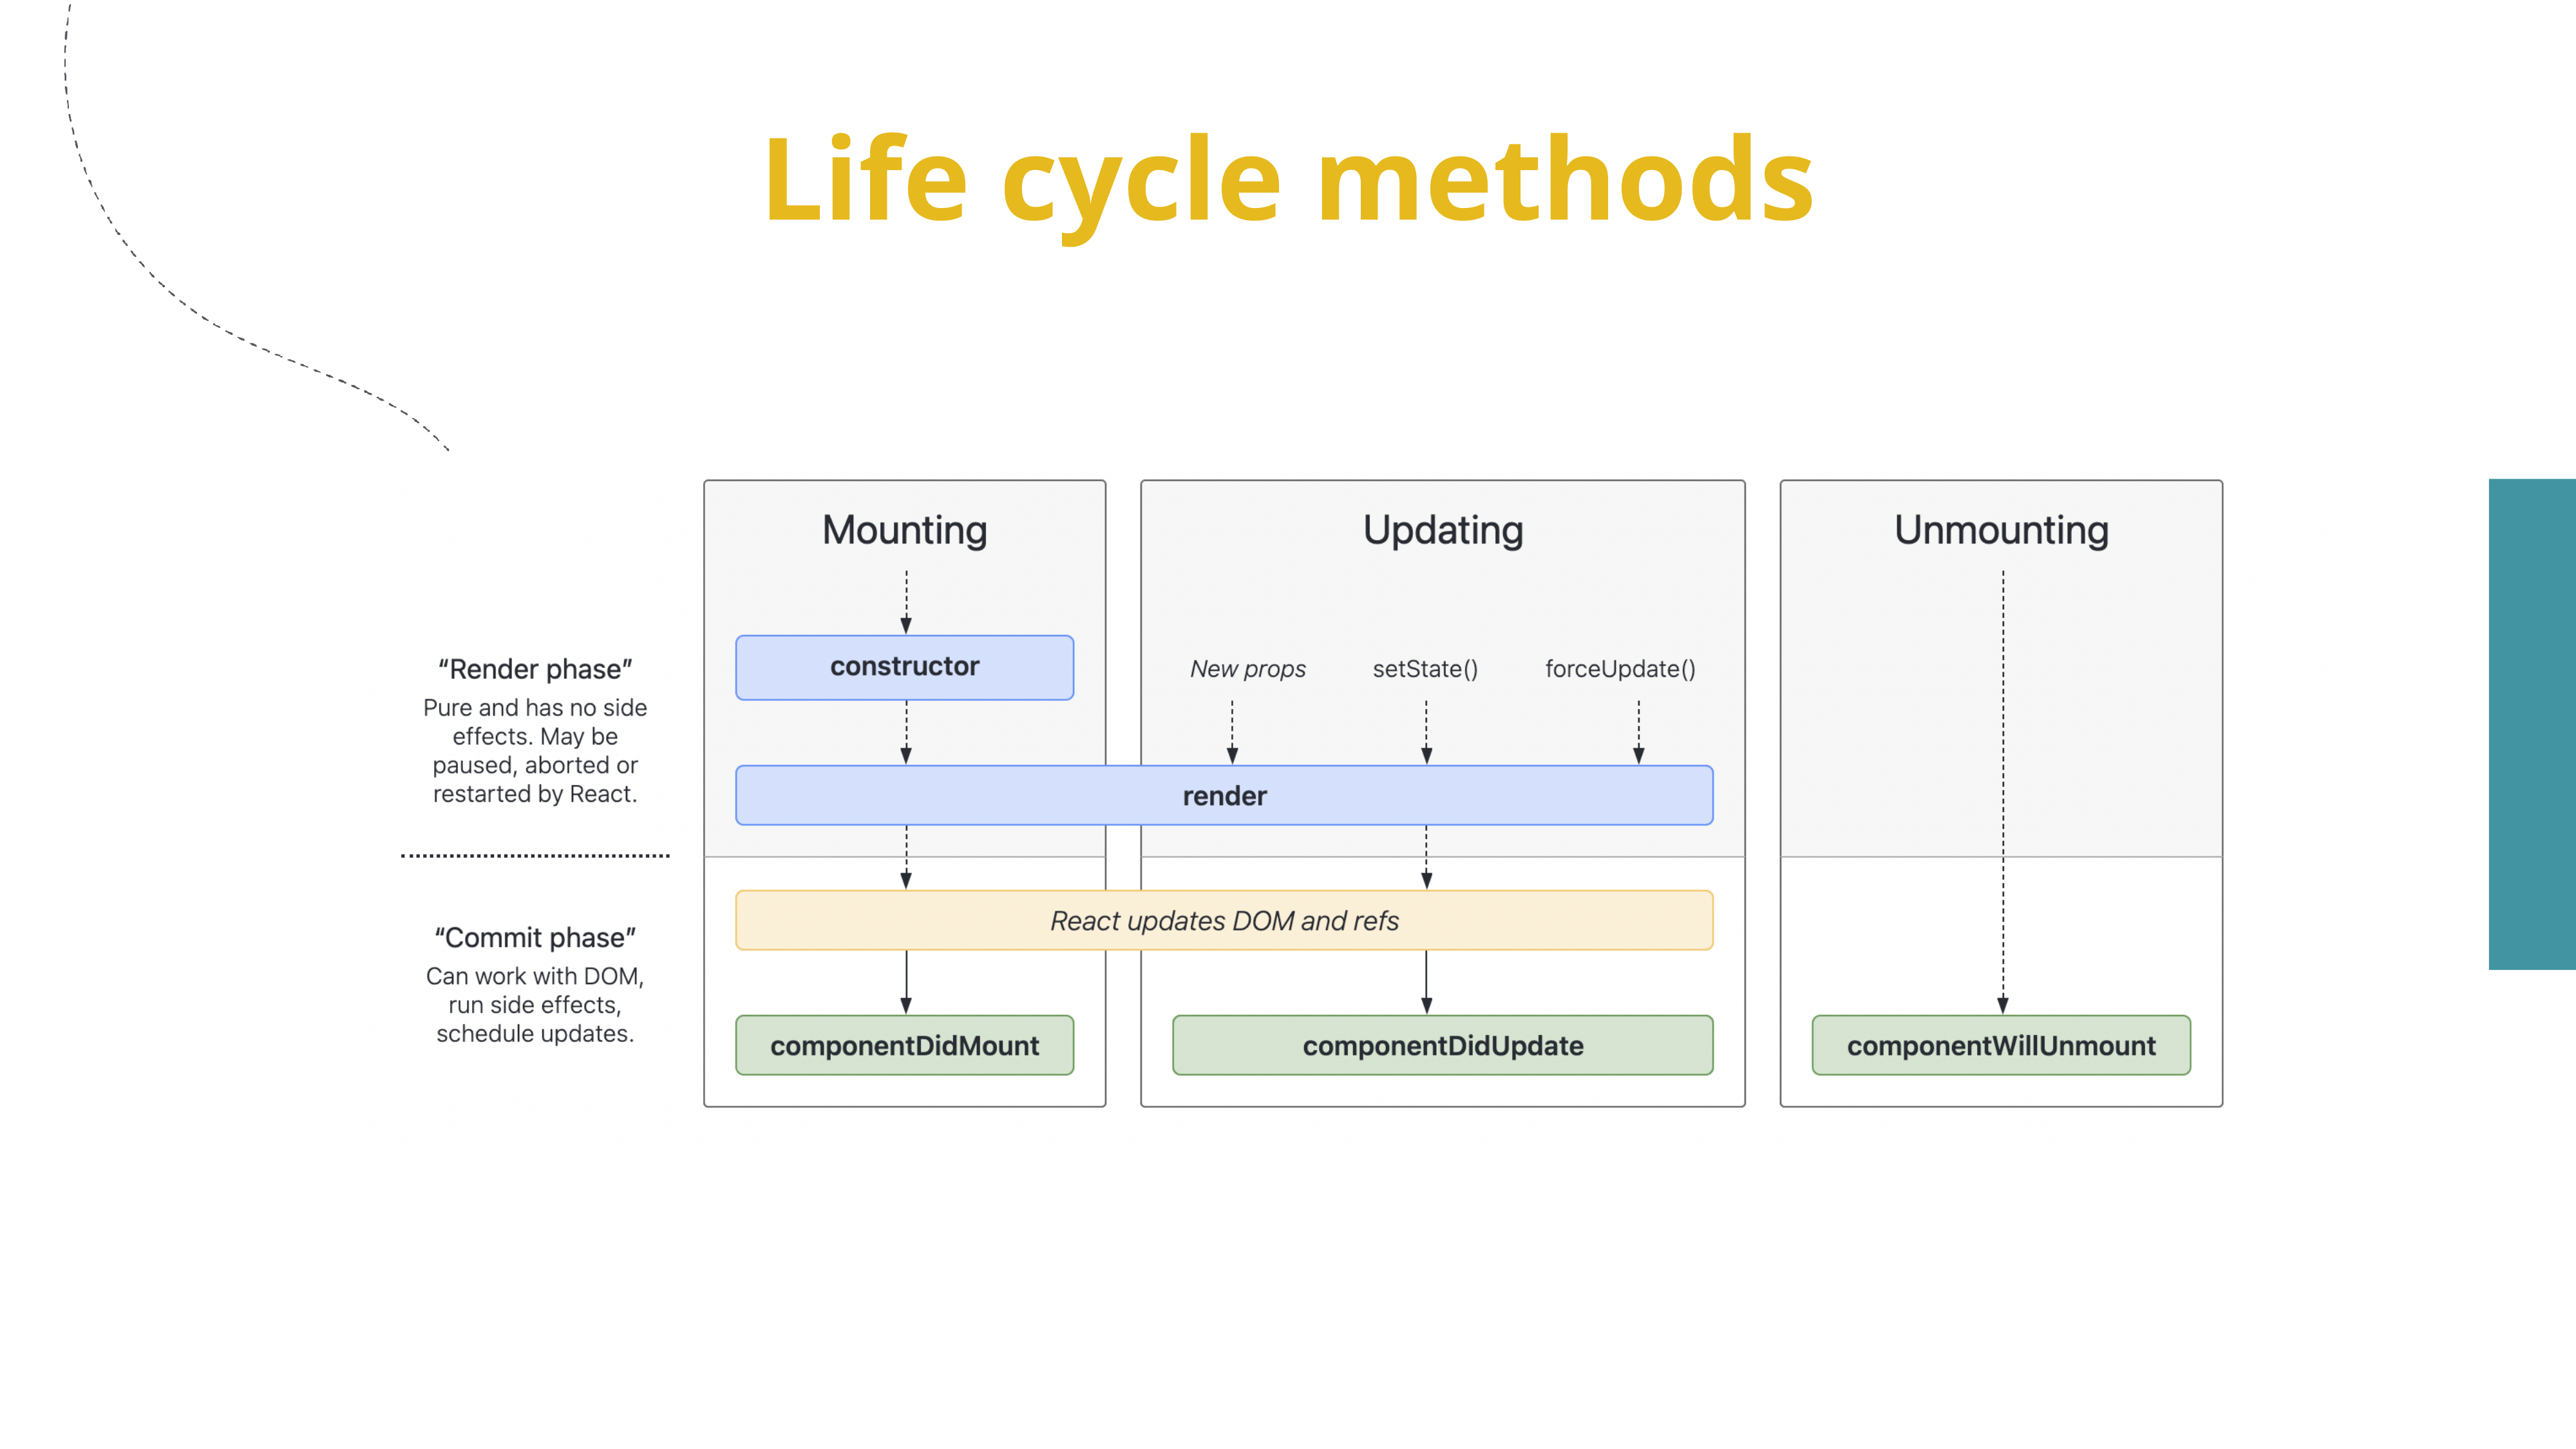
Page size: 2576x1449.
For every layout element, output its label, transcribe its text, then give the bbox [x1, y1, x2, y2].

picture [0, 0, 2338, 1449]
text_box Life cycle methods [609, 96, 1967, 256]
